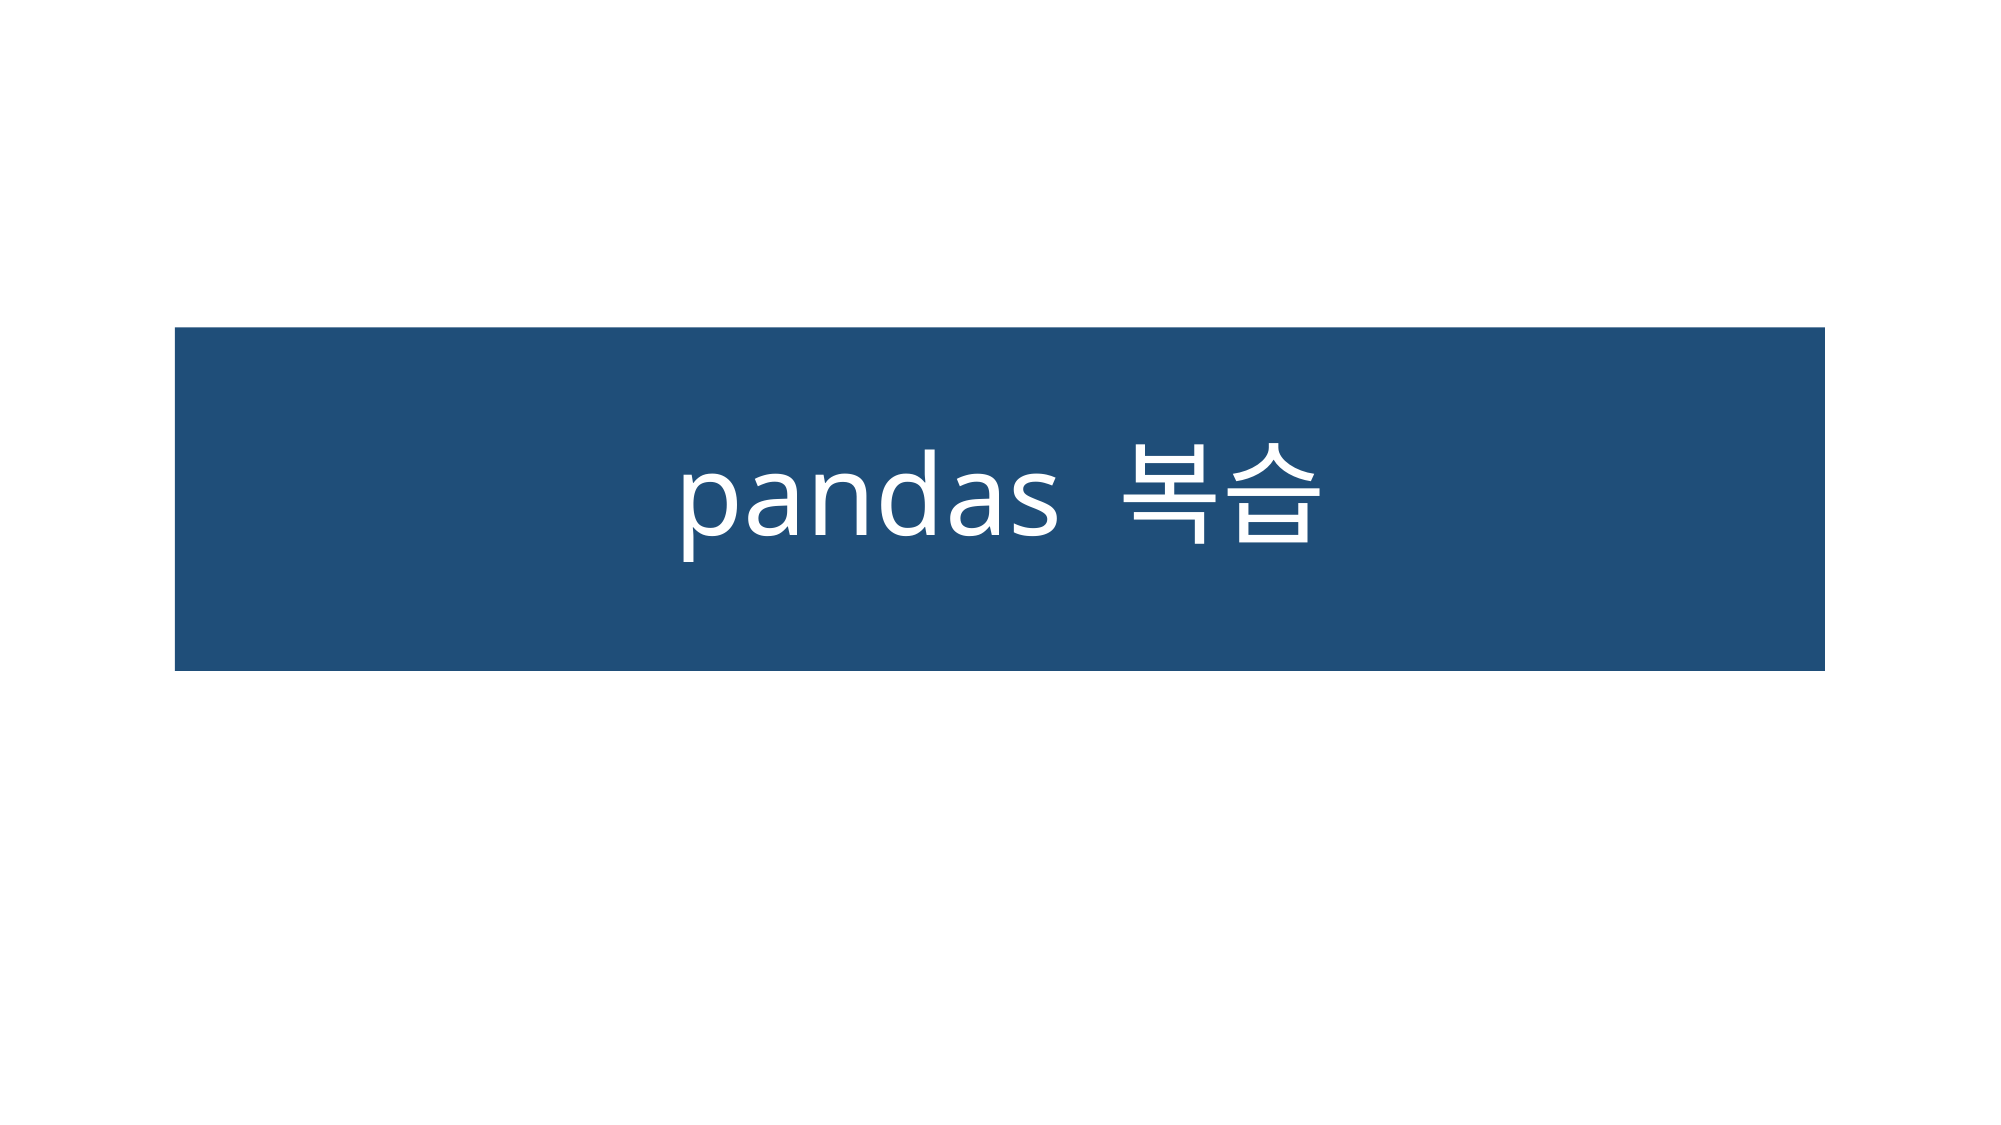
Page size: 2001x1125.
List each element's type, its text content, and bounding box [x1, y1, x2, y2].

title pandas 복습 [174, 327, 1825, 671]
